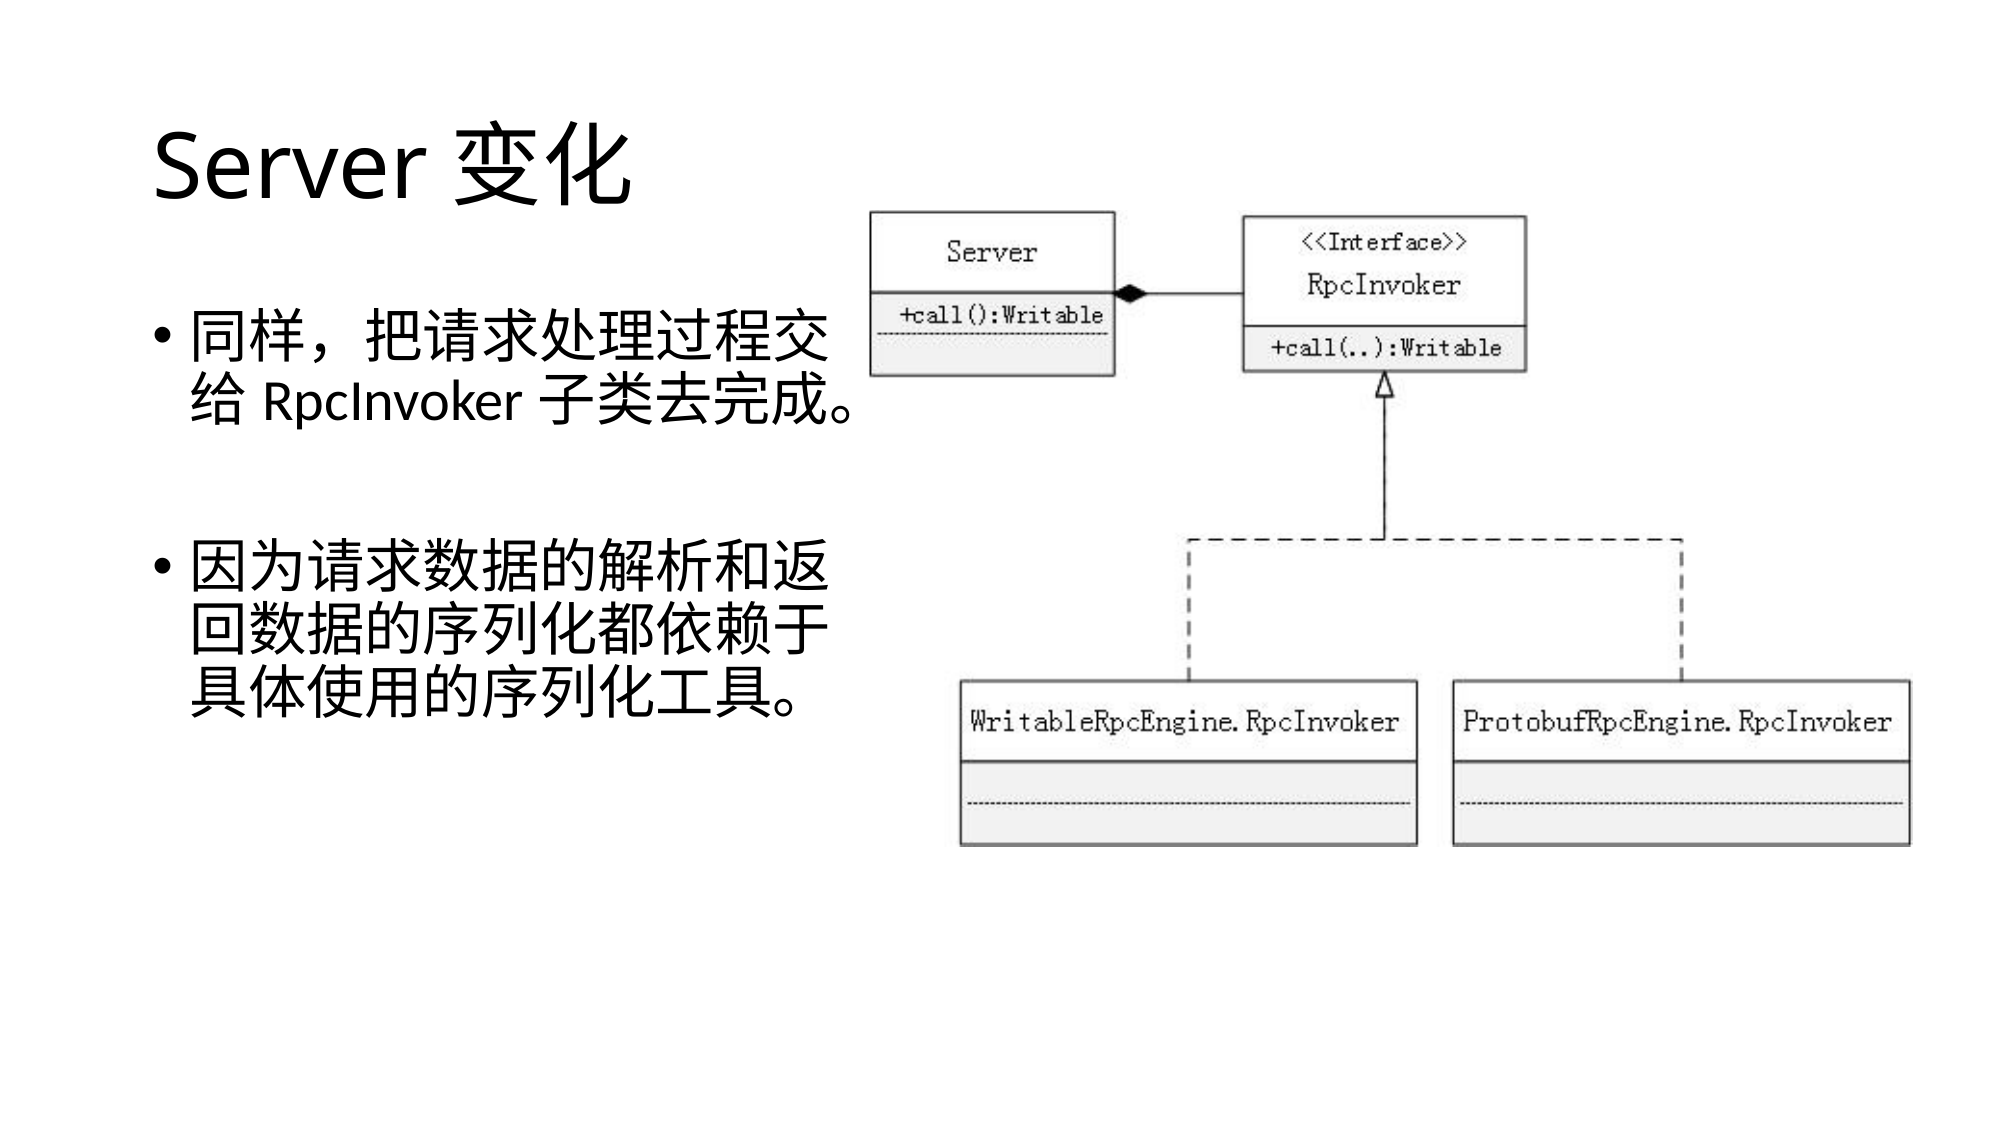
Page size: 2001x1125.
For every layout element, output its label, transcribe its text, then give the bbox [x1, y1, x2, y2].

title Server变化 [137, 59, 1863, 278]
list 同样，把请求处理过程交给RpcInvoker子类去完成。 因为请求数据的解析和返回数据的序列化都依赖于具体使用的序列化工具。 [137, 299, 885, 1014]
picture [868, 210, 1913, 847]
